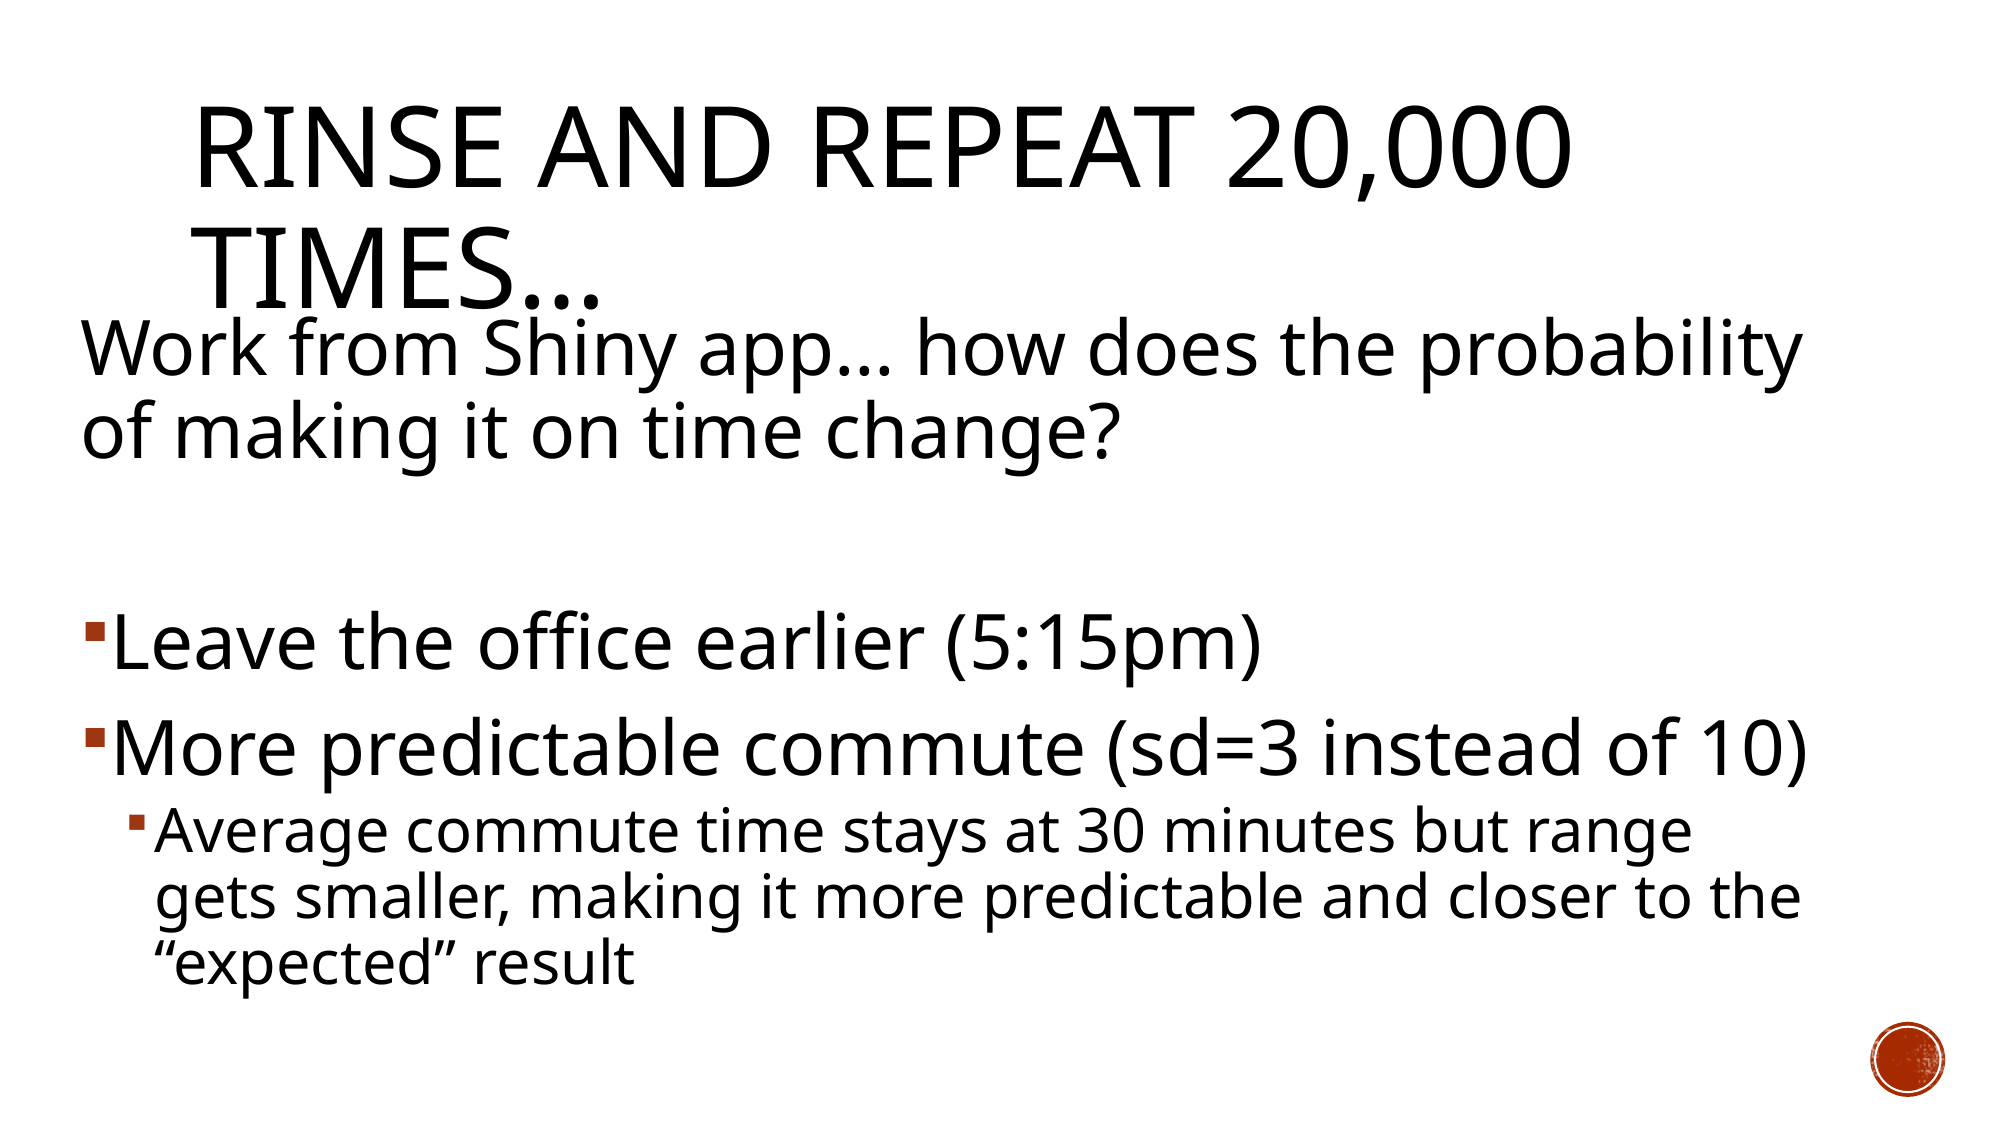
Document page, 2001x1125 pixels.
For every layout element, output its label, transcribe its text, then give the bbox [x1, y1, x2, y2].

title Rinse and Repeat 20,000 Times… [175, 79, 1826, 344]
list Work from Shiny app… how does the probability of making it on time change? Leave the office earlier (5:15pm) More predictable commute (sd=3 instead of 10) Average commute time stays at 30 minutes but range gets smaller, making it more predictable and closer to the “expected” result [65, 302, 1825, 1065]
